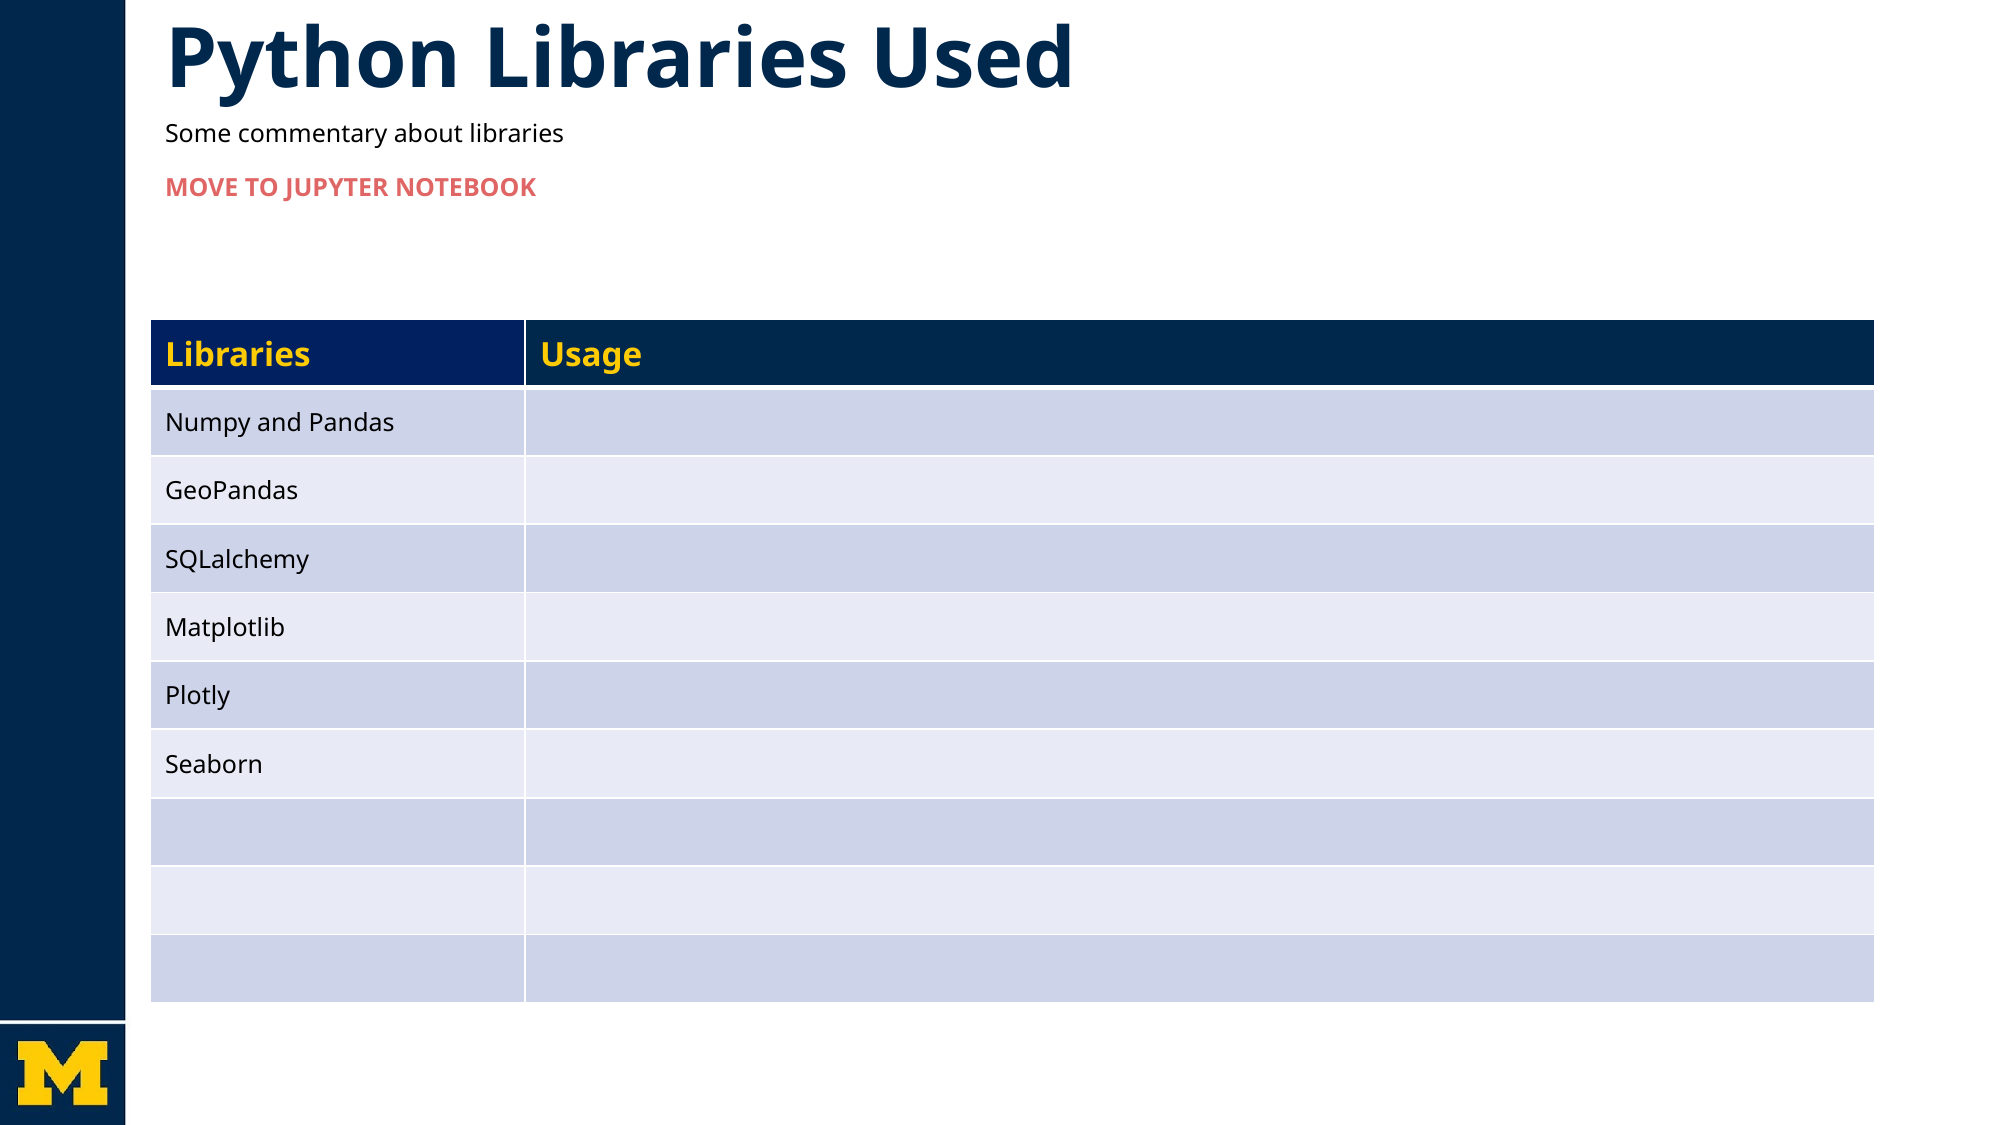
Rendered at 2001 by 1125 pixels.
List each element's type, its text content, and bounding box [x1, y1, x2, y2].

subtitle Some commentary about libraries MOVE TO JUPYTER NOTEBOOK [150, 113, 1875, 313]
table_cell GeoPandas [151, 457, 524, 523]
table_cell [526, 662, 1874, 728]
table_cell [151, 799, 524, 865]
picture [0, 0, 2000, 1125]
table_cell Seaborn [151, 730, 524, 797]
table_cell [526, 525, 1874, 592]
table_cell [151, 867, 524, 934]
table_cell SQLalchemy [151, 525, 524, 592]
table_cell [526, 799, 1874, 865]
table_cell [151, 935, 524, 1002]
table_cell [526, 390, 1874, 455]
table_cell [526, 730, 1874, 797]
table_cell [526, 935, 1874, 1002]
title Python Libraries Used [150, 0, 1628, 113]
table_cell Numpy and Pandas [151, 390, 524, 455]
table_cell [526, 867, 1874, 934]
table_cell Matplotlib [151, 593, 524, 660]
table_header Libraries [151, 320, 524, 385]
table_header Usage [526, 320, 1874, 385]
table_cell Plotly [151, 662, 524, 728]
table_cell [526, 593, 1874, 660]
table_cell [526, 457, 1874, 523]
